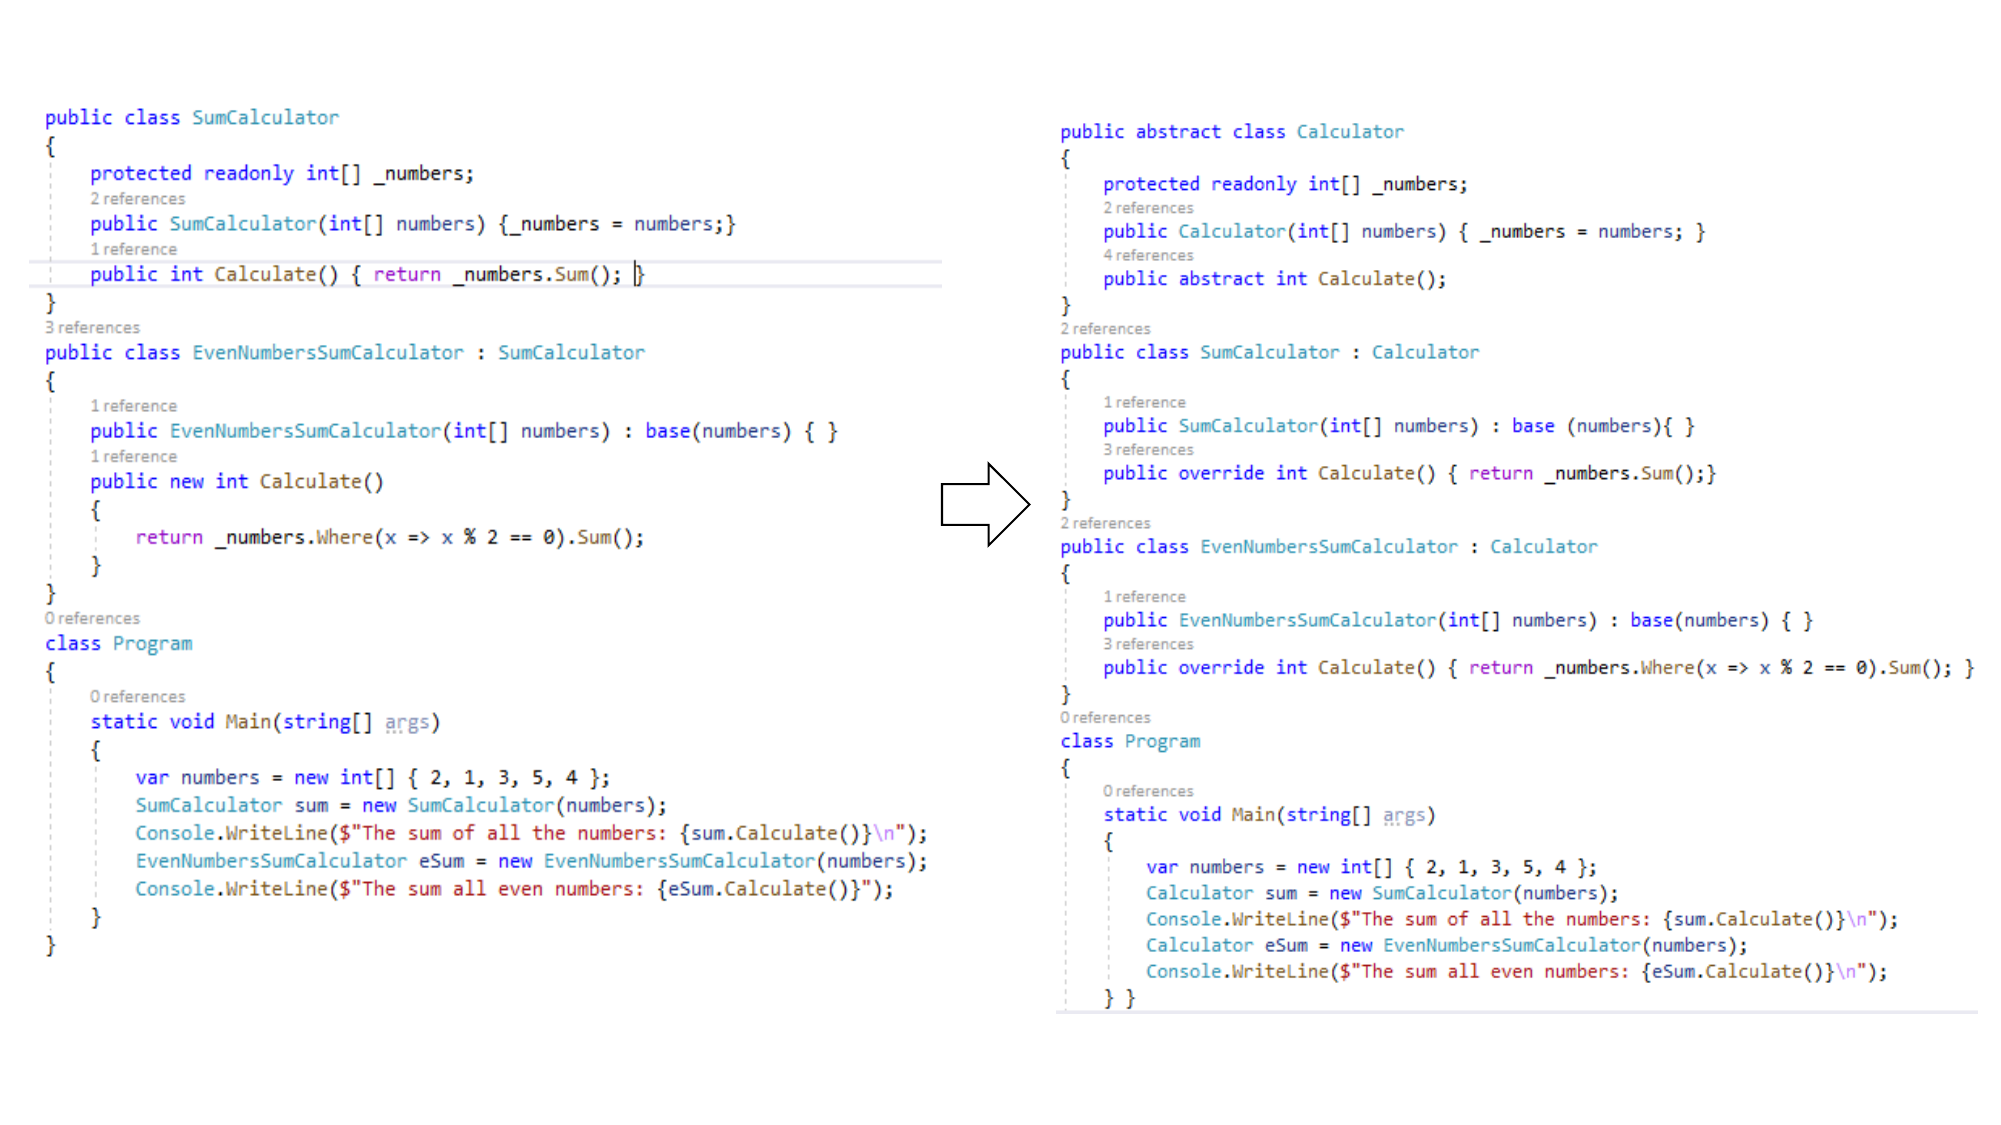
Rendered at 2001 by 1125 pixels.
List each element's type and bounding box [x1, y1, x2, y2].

picture [29, 102, 942, 969]
text_box [942, 461, 1031, 548]
picture [1056, 122, 1978, 1014]
